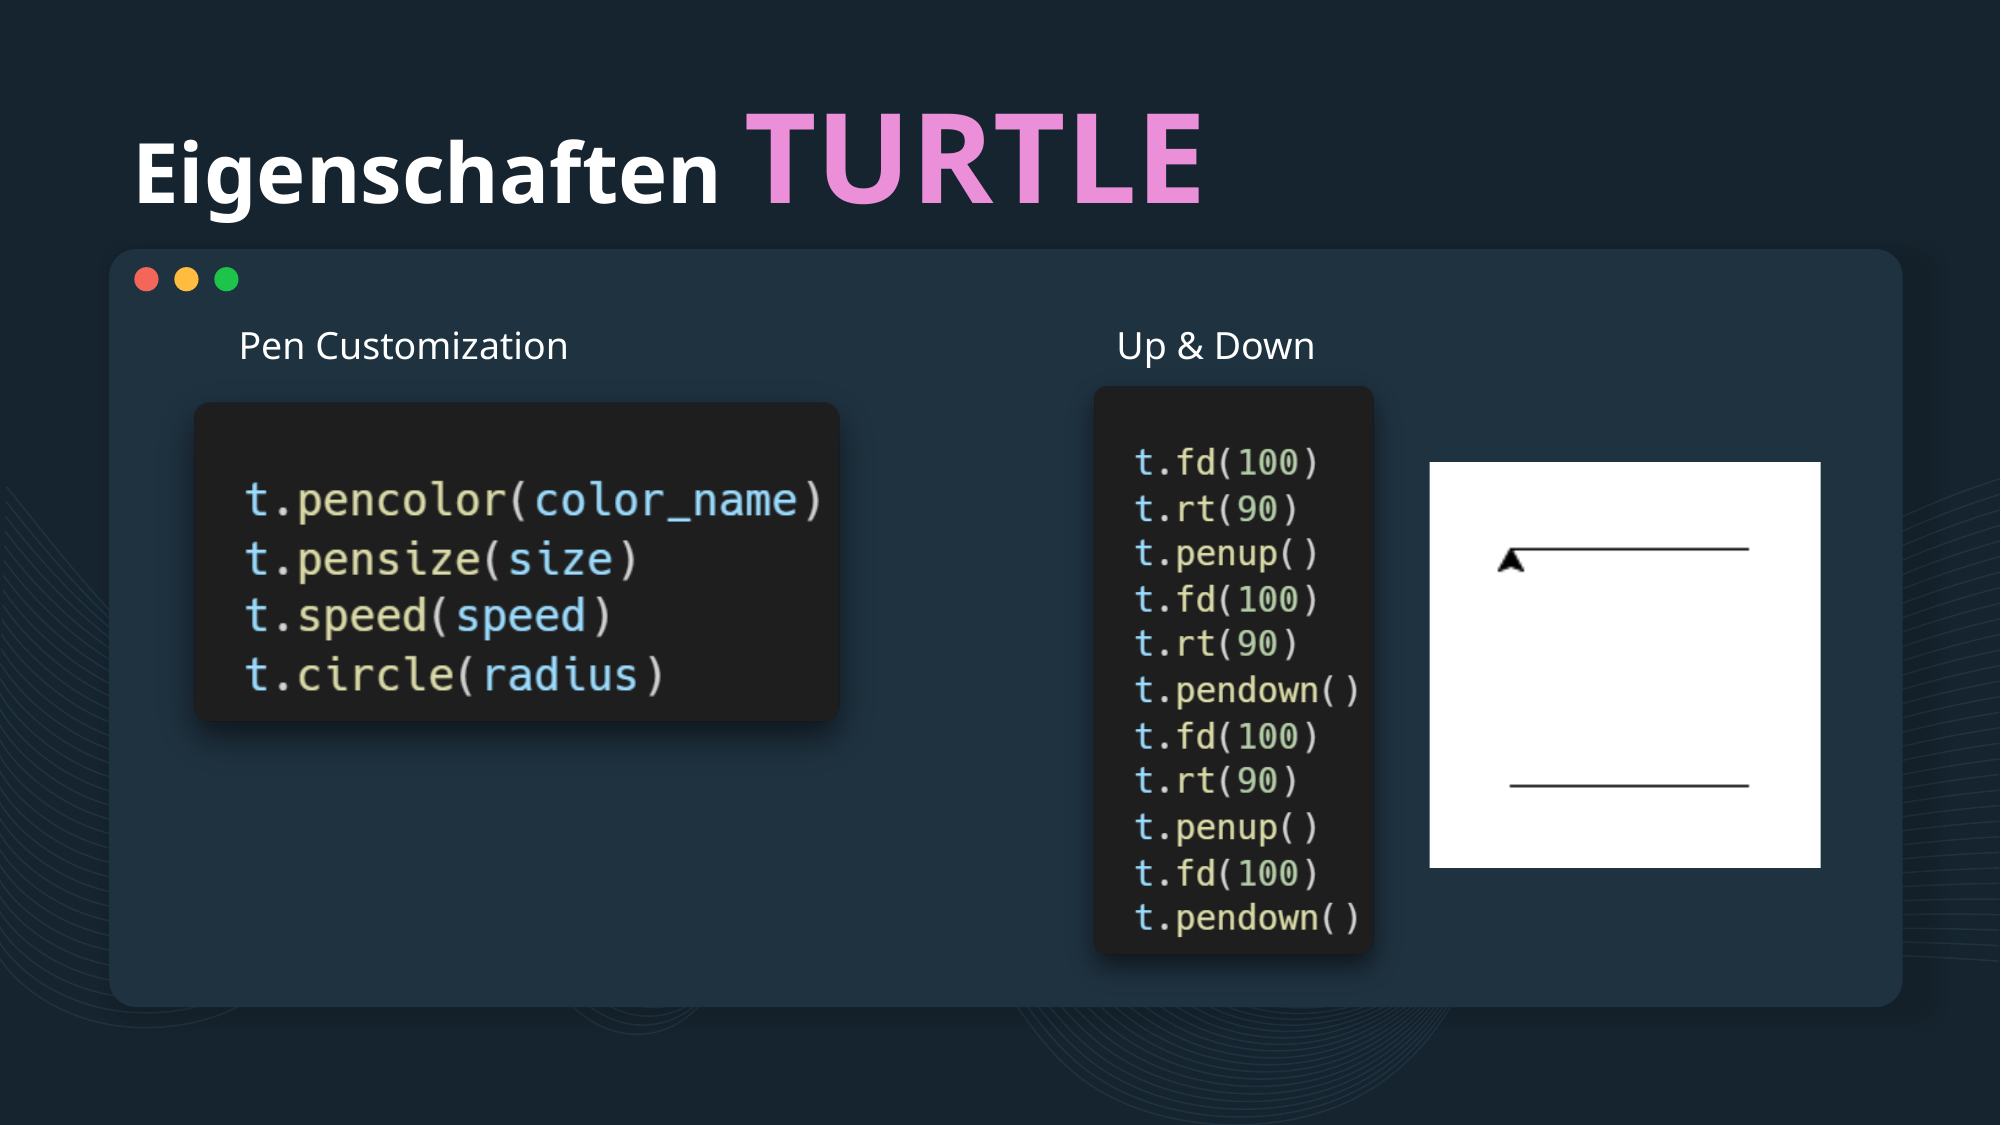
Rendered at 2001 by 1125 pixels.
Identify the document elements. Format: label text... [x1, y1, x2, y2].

subtitle Pen Customization [199, 295, 1077, 395]
text_box Up & Down [1077, 295, 2000, 395]
picture [1038, 327, 1821, 1013]
title Eigenschaften TURTLE [112, 58, 1713, 185]
picture [121, 327, 913, 798]
